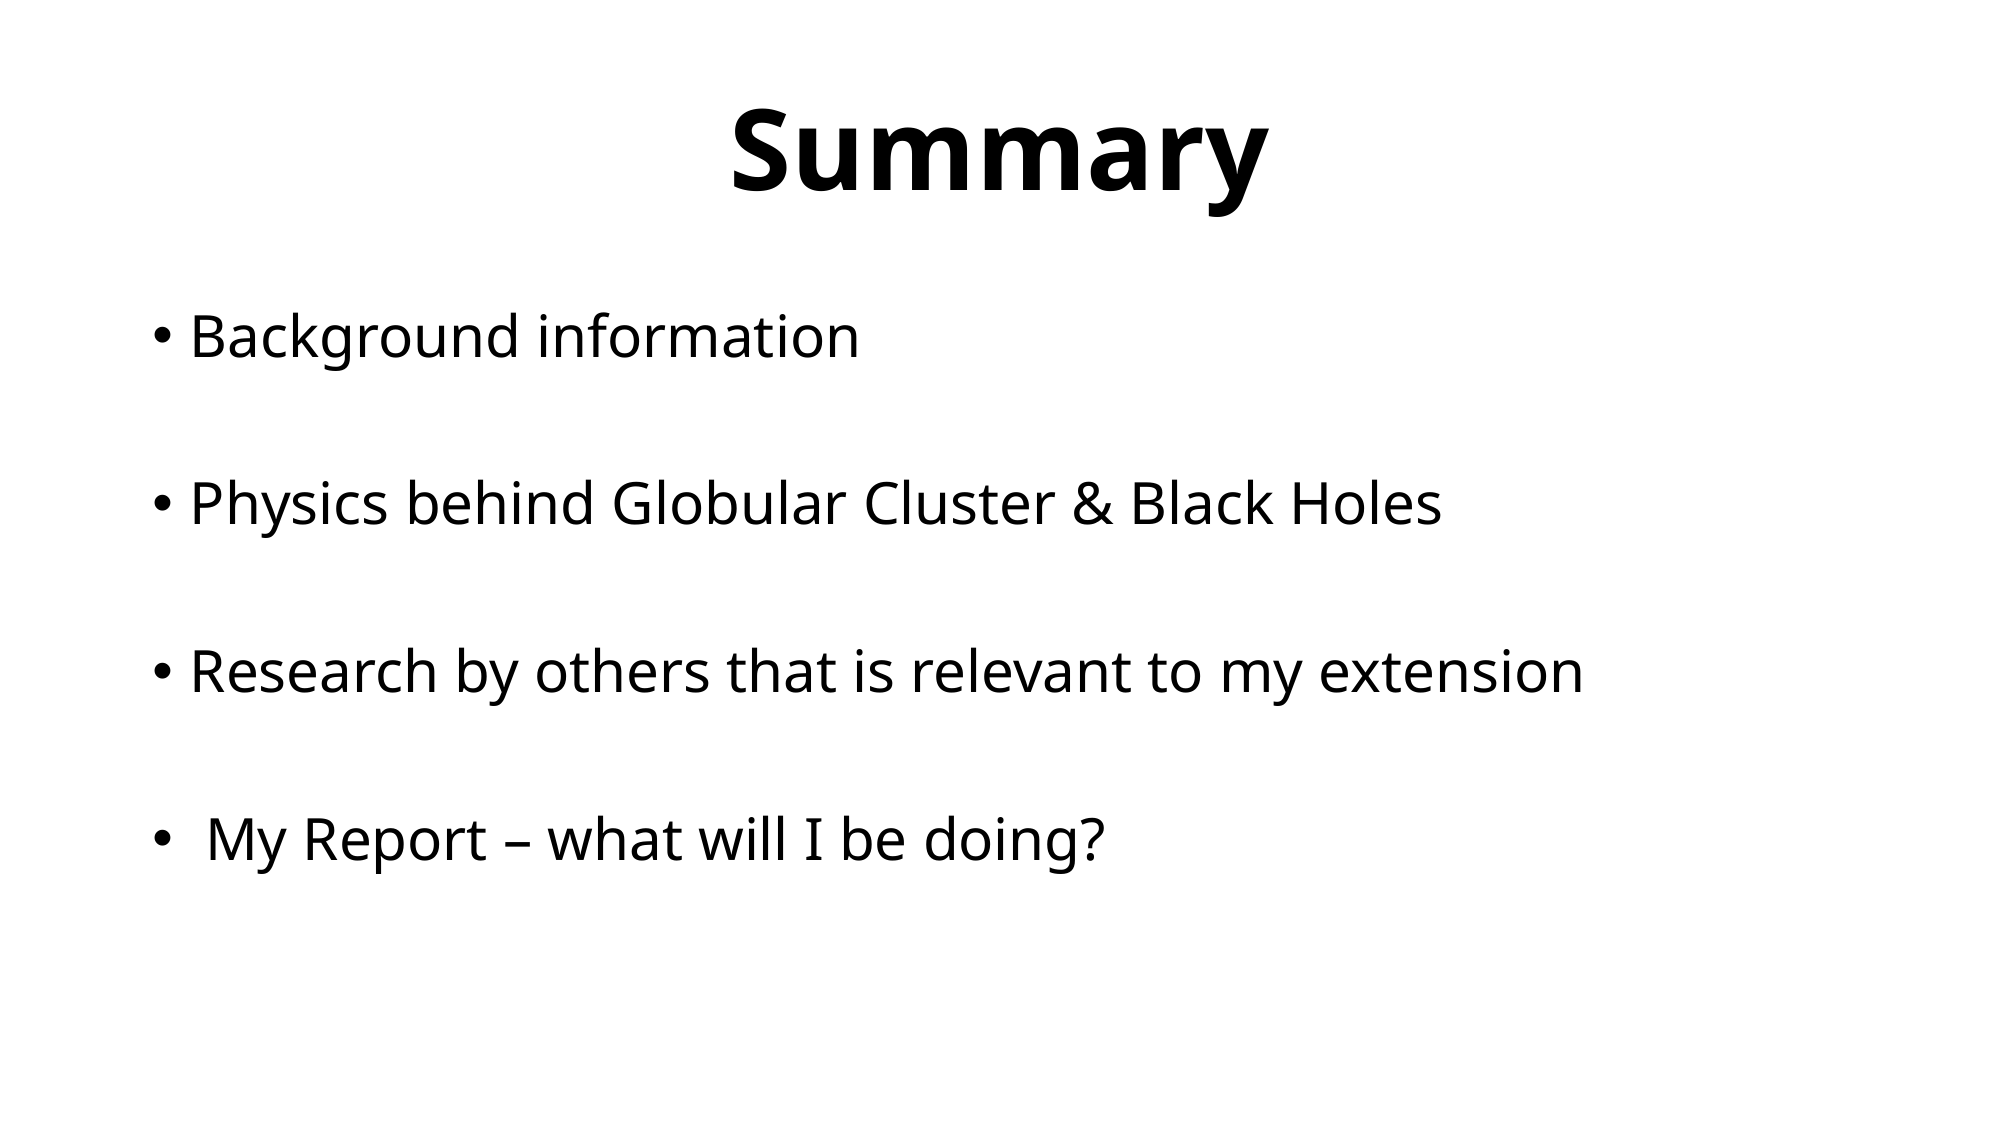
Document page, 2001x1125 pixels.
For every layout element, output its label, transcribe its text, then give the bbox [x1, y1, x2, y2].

list Background information Physics behind Globular Cluster & Black Holes Research by others that is relevant to my extension My Report – what will I be doing? [137, 299, 1863, 1014]
title Summary [137, 45, 1863, 264]
